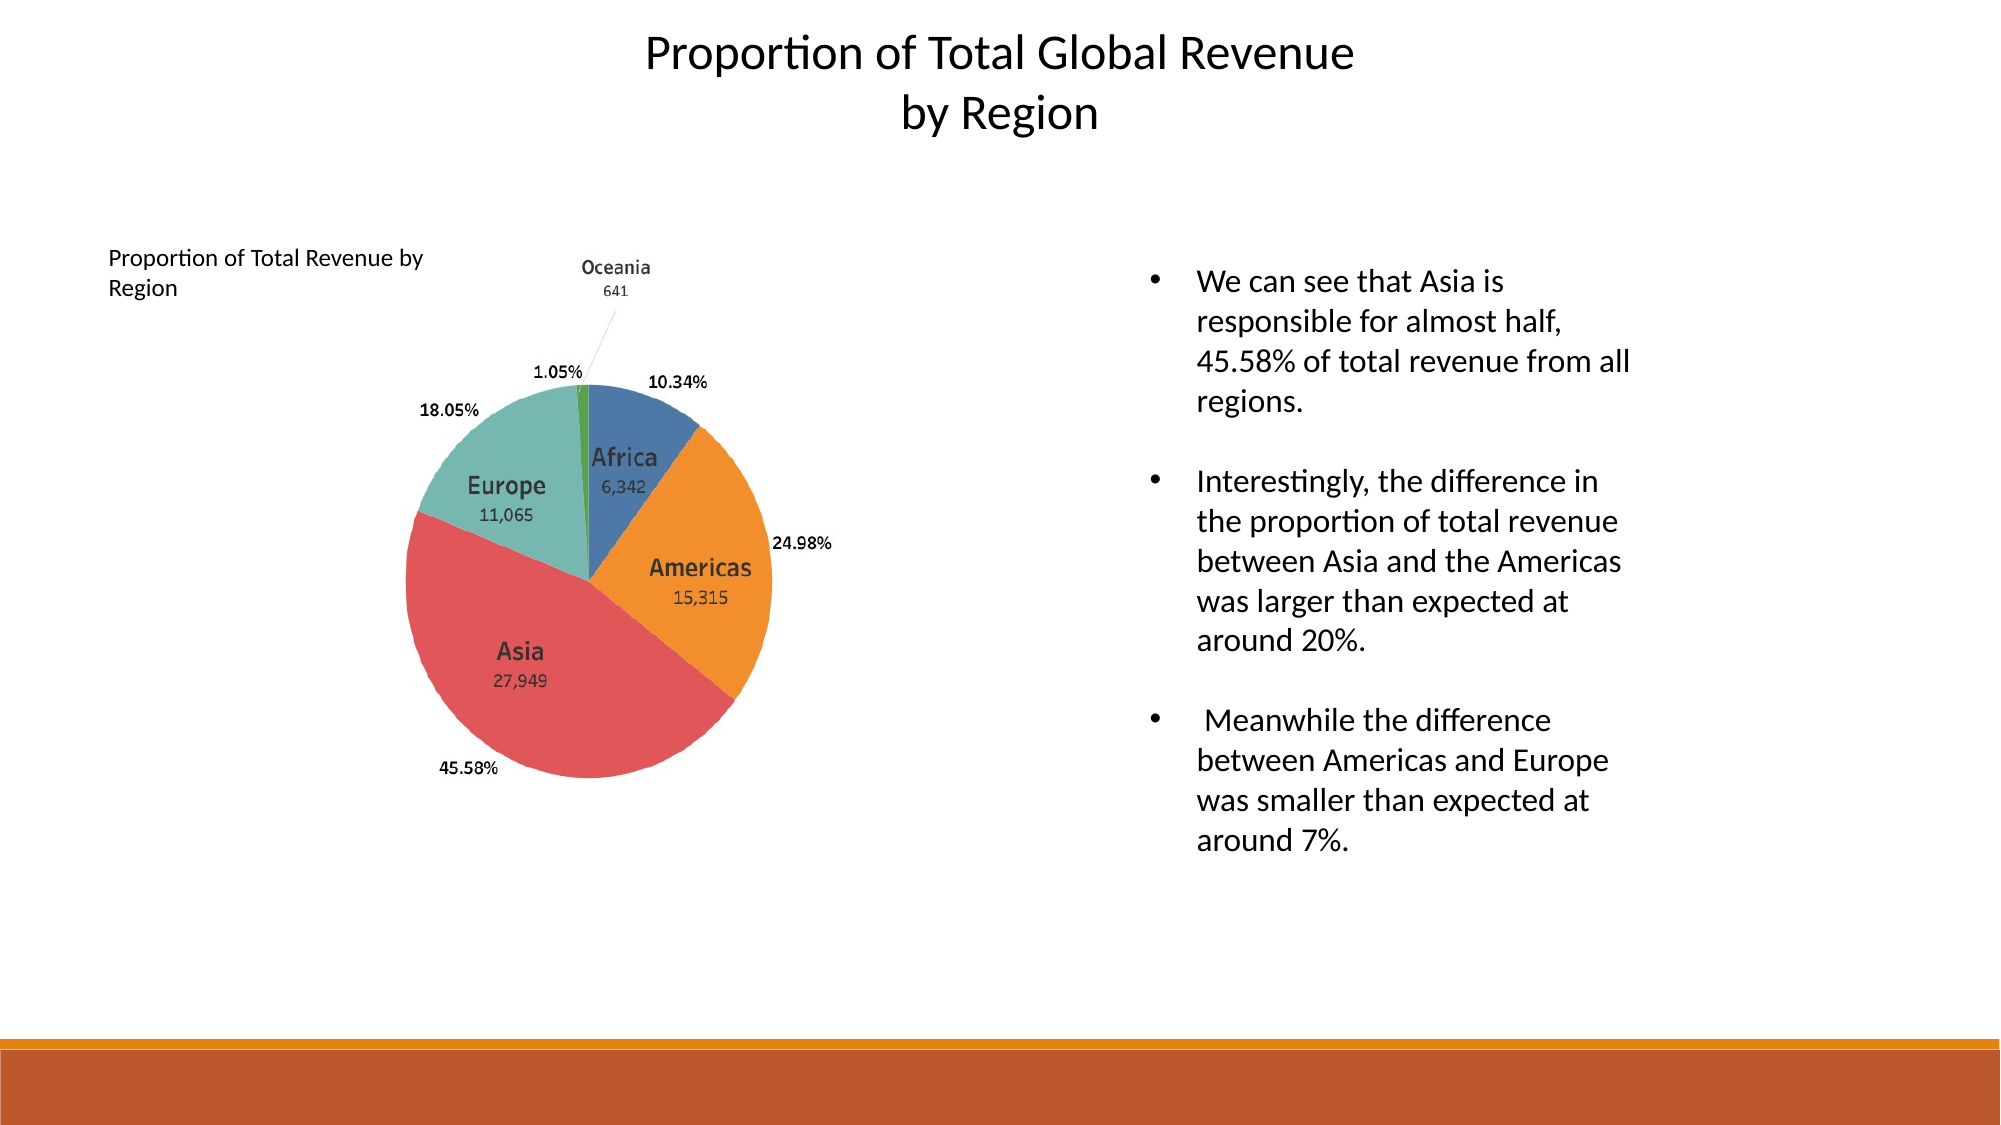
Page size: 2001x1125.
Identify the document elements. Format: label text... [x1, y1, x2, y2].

picture [97, 147, 1069, 975]
text_box Proportion of Total Global Revenue by Region [600, 11, 1400, 147]
text_box We can see that Asia is responsible for almost half, 45.58% of total revenue from all regions. Interestingly, the difference in the proportion of total revenue between Asia and the Americas was larger than expected at around 20%. Meanwhile the difference between Americas and Europe was smaller than expected at around 7%. [1134, 251, 1664, 866]
